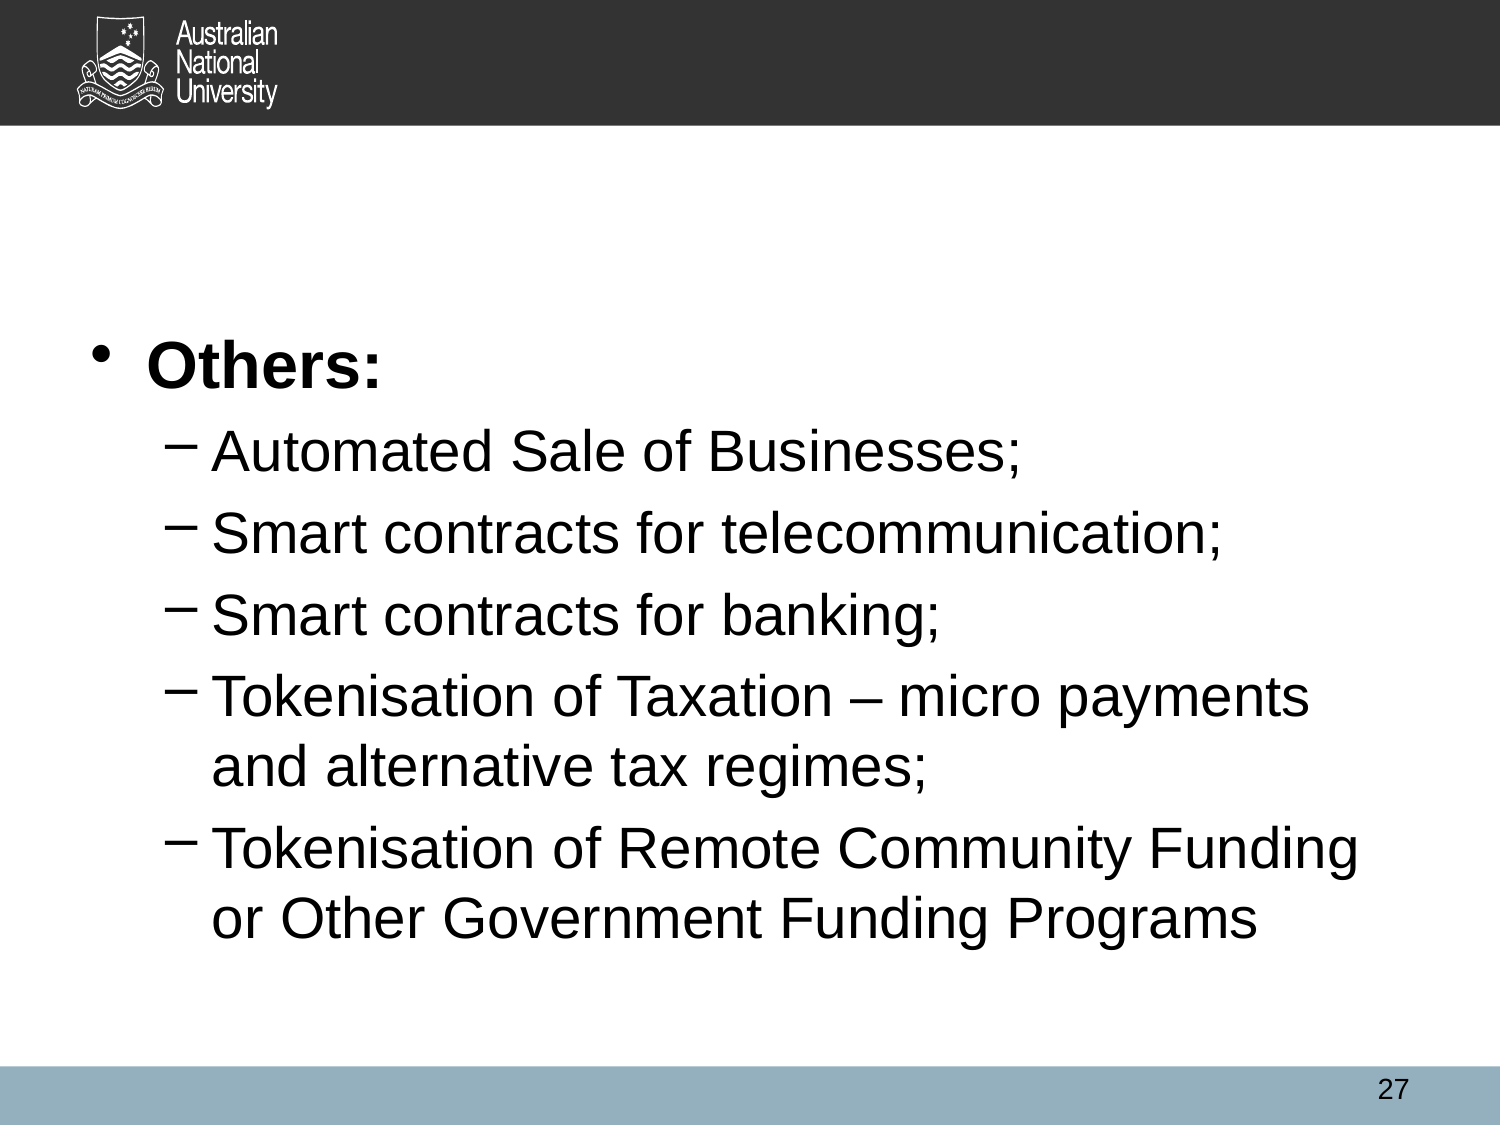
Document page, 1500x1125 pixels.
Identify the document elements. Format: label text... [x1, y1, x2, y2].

slide_number 27 [1328, 1062, 1425, 1098]
list Others: Automated Sale of Businesses; Smart contracts for telecommunication; Smart contracts for banking; Tokenisation of Taxation – micro payments and alternative tax regimes; Tokenisation of Remote Community Funding or Other Government Funding Programs [75, 314, 1425, 1005]
